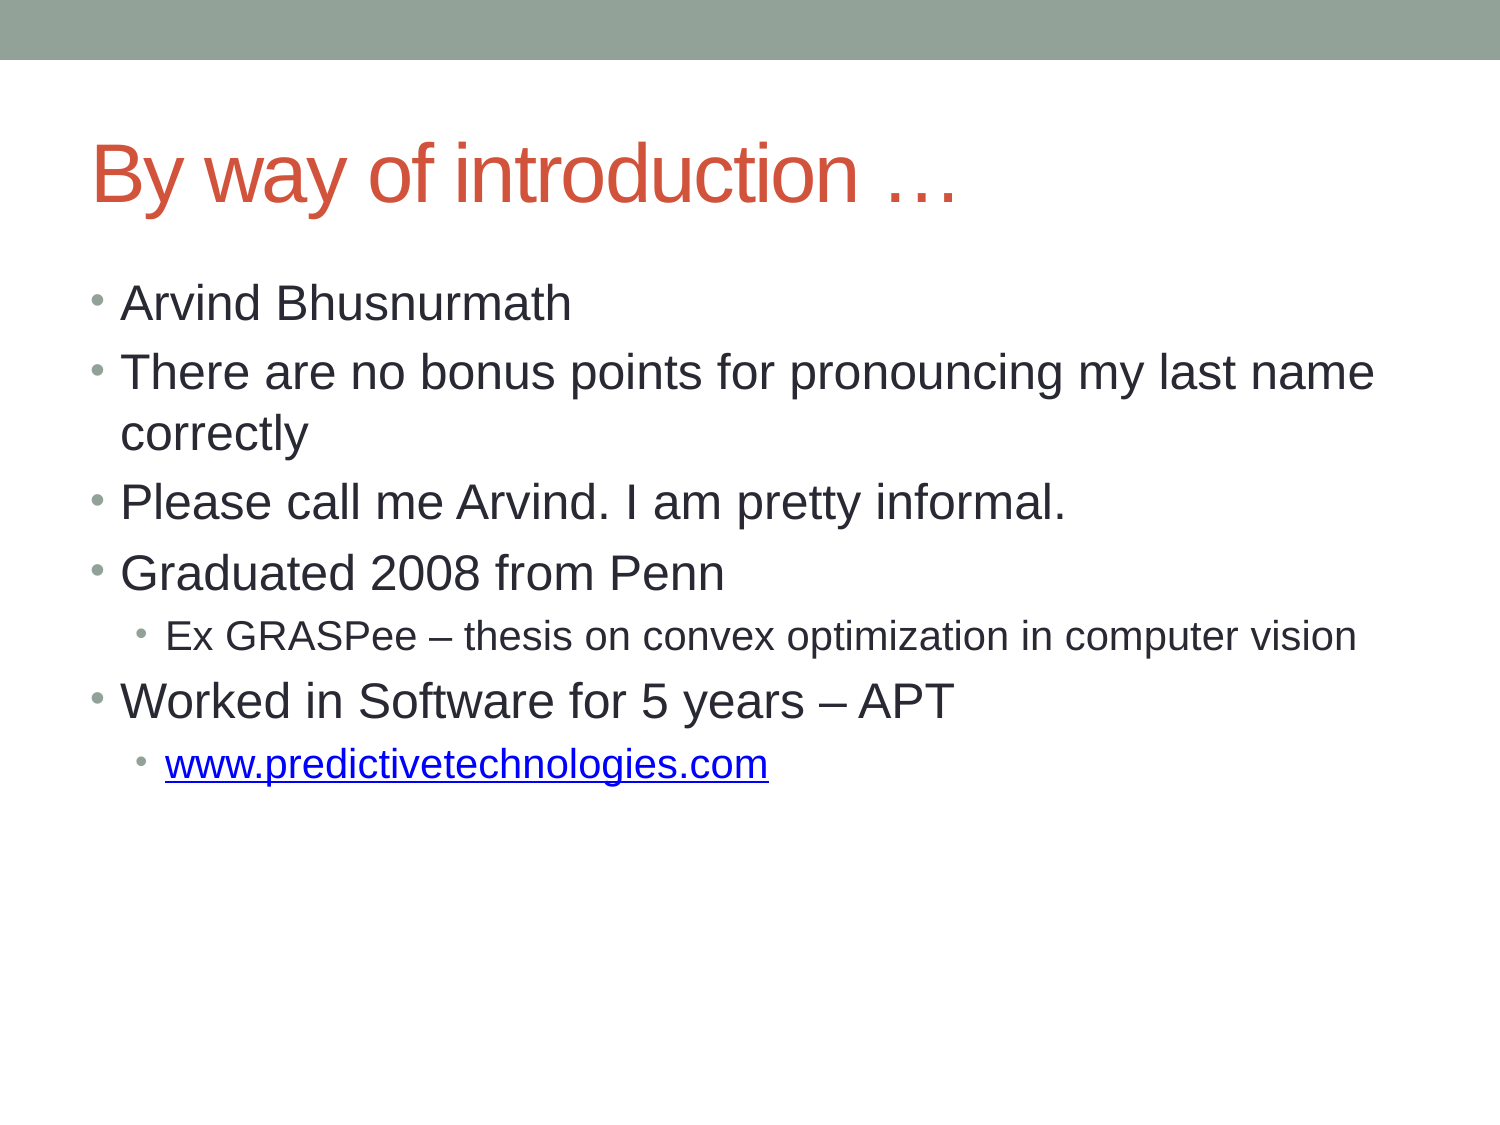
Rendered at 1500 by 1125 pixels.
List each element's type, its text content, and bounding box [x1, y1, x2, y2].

list Arvind Bhusnurmath There are no bonus points for pronouncing my last name correctly Please call me Arvind. I am pretty informal. Graduated 2008 from Penn Ex GRASPee – thesis on convex optimization in computer vision Worked in Software for 5 years – APT www.predictivetechnologies.com [75, 262, 1425, 1063]
title By way of introduction … [75, 87, 1425, 250]
